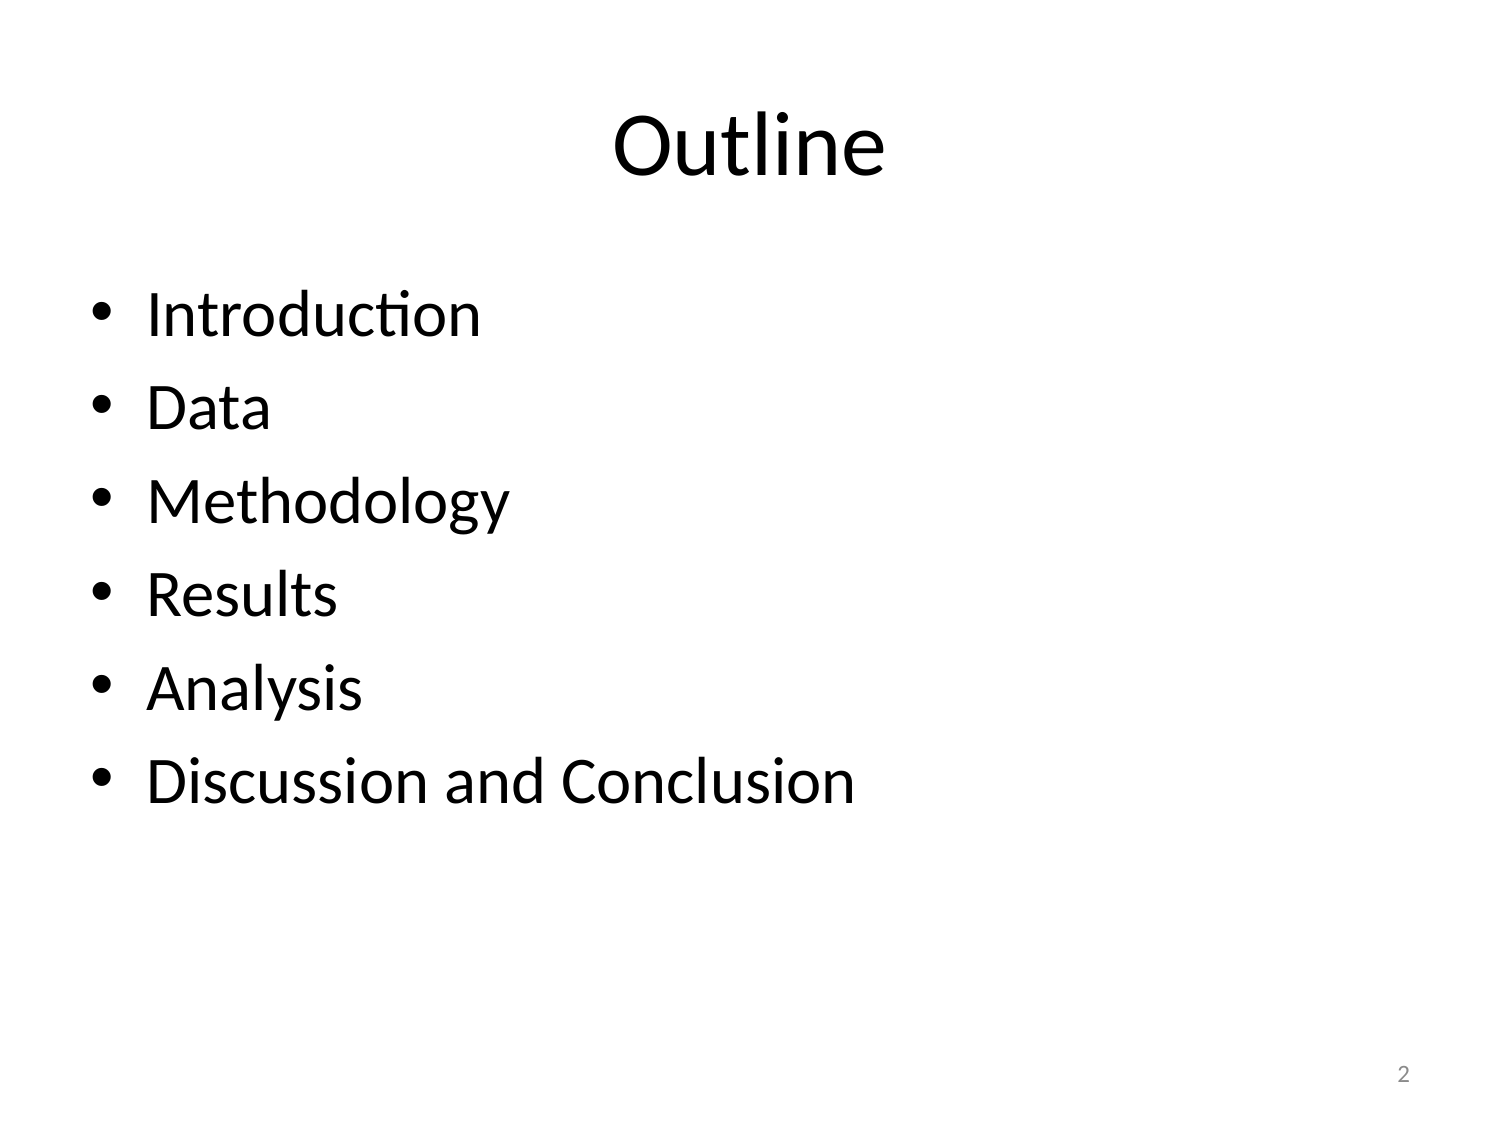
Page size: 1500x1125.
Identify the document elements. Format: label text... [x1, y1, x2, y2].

title Outline [75, 45, 1425, 233]
list Introduction Data Methodology Results Analysis Discussion and Conclusion [75, 262, 1425, 1005]
slide_number 1 [1074, 1042, 1425, 1103]
